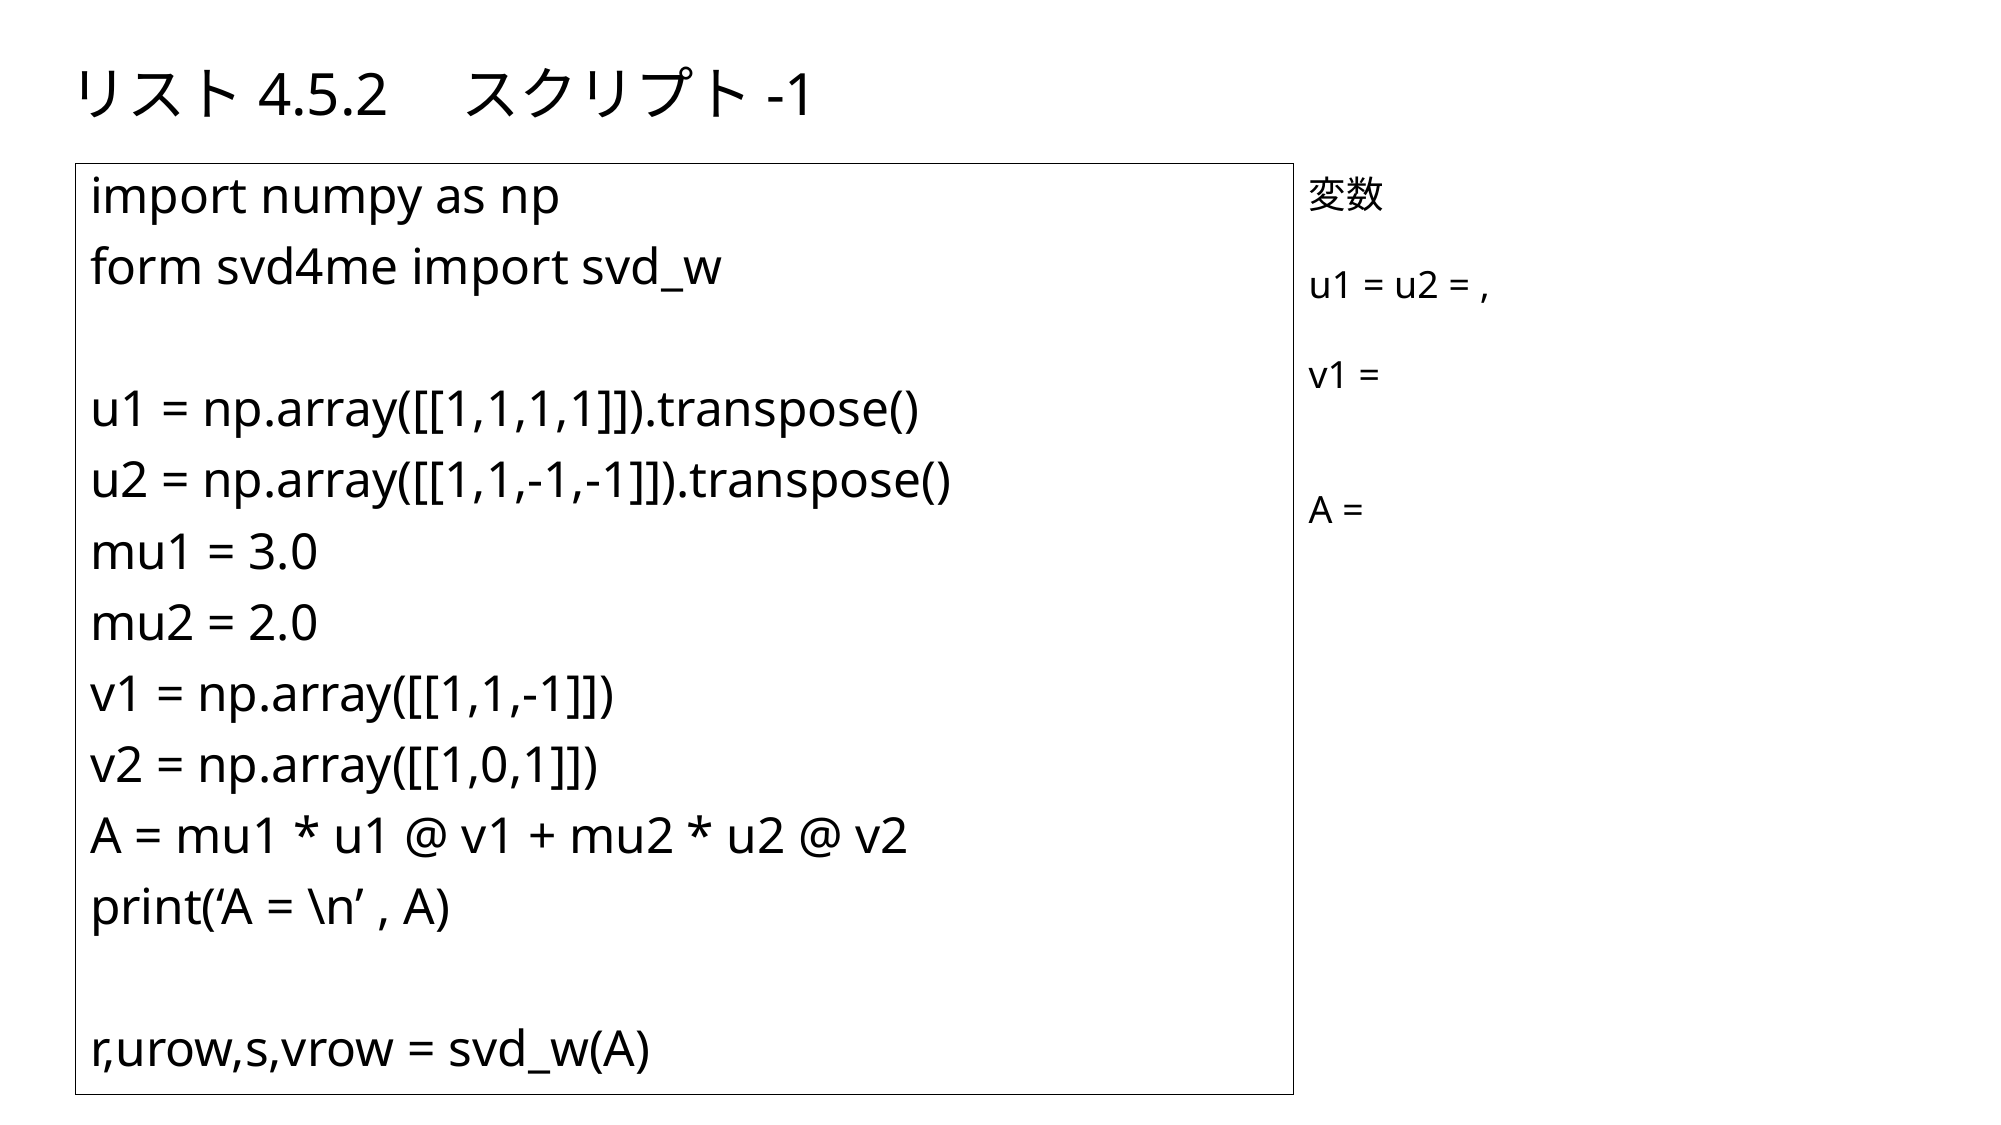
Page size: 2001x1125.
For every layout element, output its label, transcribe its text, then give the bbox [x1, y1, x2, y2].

list import numpy as np form svd4me import svd_w u1 = np.array([[1,1,1,1]]).transpose() u2 = np.array([[1,1,-1,-1]]).transpose() mu1 = 3.0 mu2 = 2.0 v1 = np.array([[1,1,-1]]) v2 = np.array([[1,0,1]]) A = mu1 * u1 @ v1 + mu2 * u2 @ v2 print(‘A = \n’ , A) r,urow,s,vrow = svd_w(A) [75, 163, 1294, 1095]
title リスト4.5.2 スクリプト-1 [54, 30, 1626, 164]
